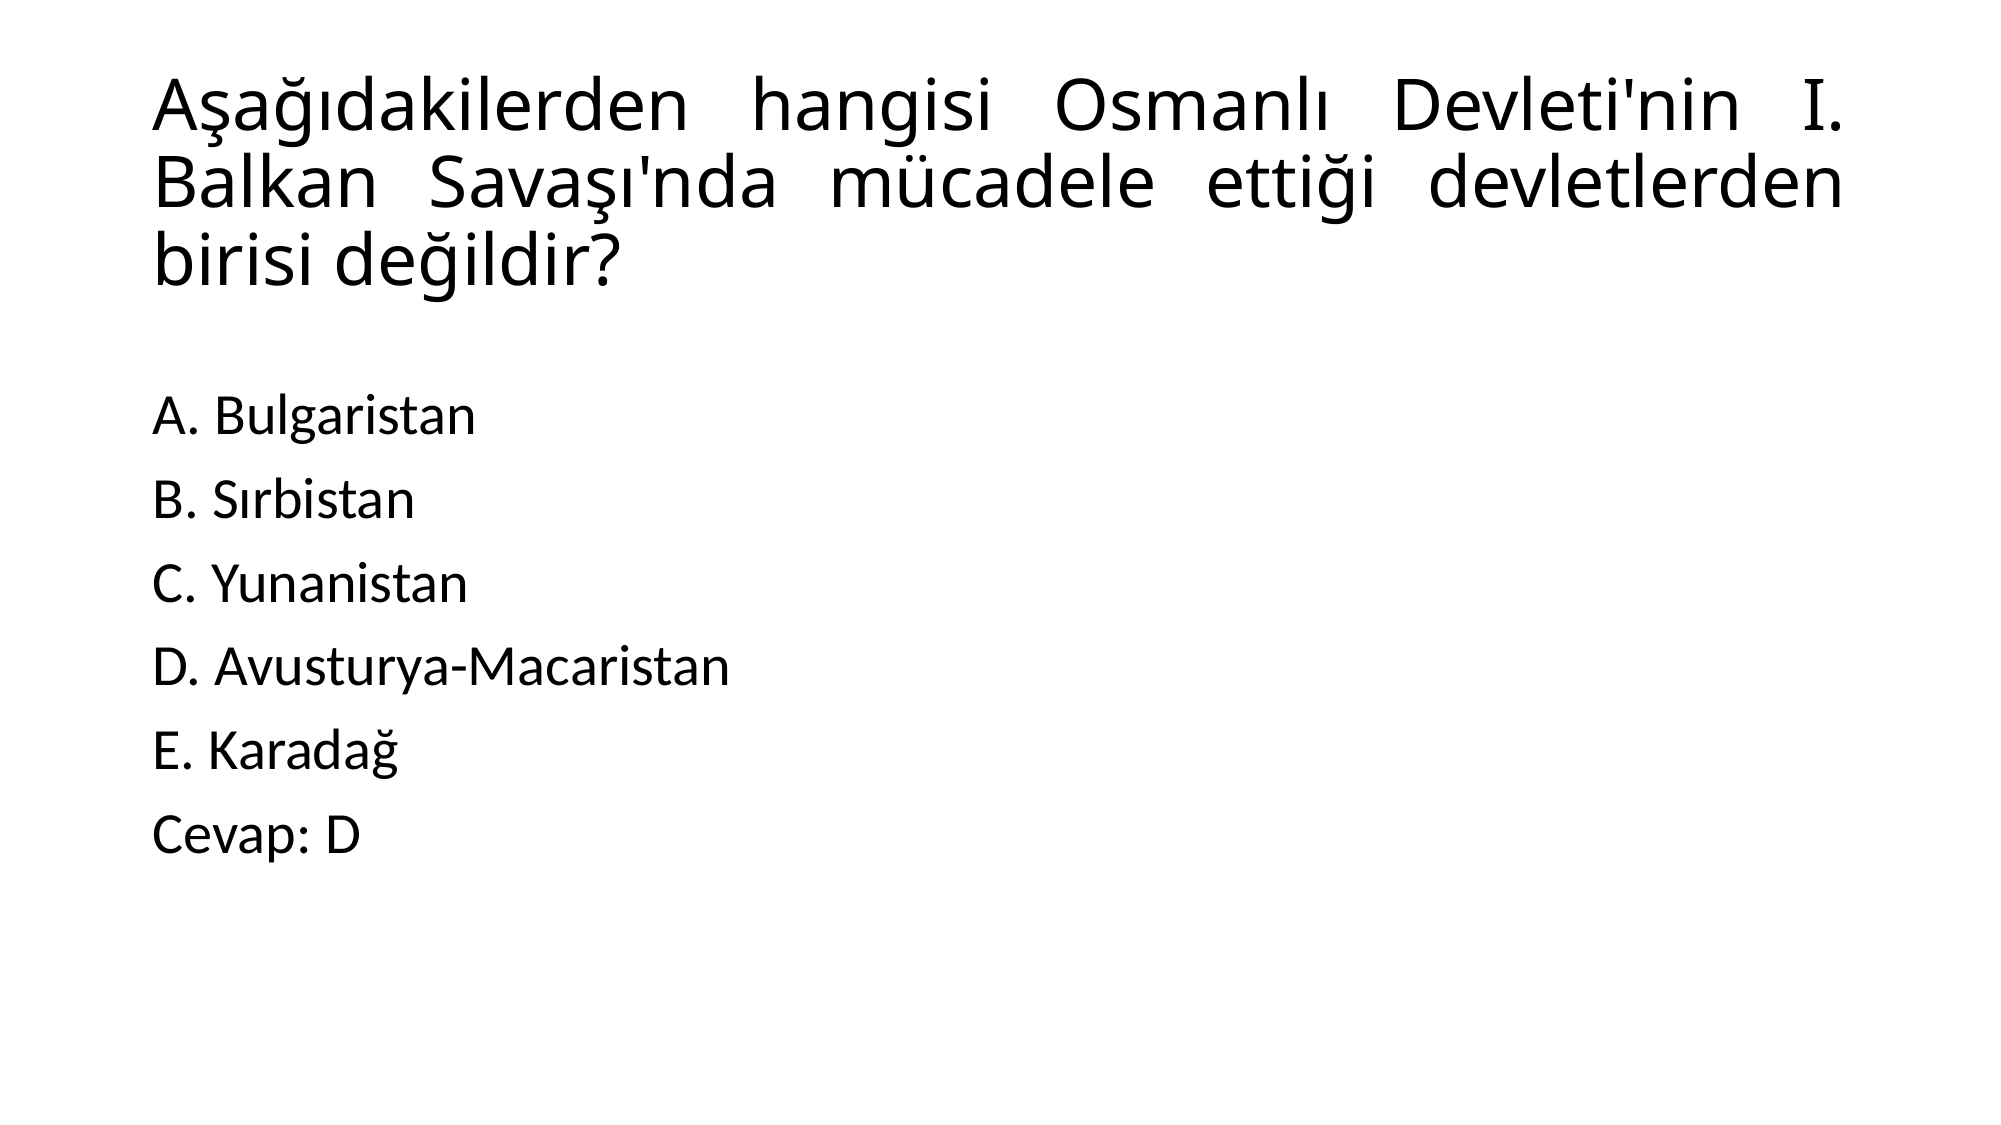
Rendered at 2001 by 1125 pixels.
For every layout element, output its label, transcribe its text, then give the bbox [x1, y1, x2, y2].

list A. Bulgaristan B. Sırbistan C. Yunanistan D. Avusturya-Macaristan E. Karadağ Cevap: D [137, 376, 1863, 1014]
title Aşağıdakilerden hangisi Osmanlı Devleti'nin I. Balkan Savaşı'nda mücadele ettiği devletlerden birisi değildir? [137, 59, 1863, 310]
